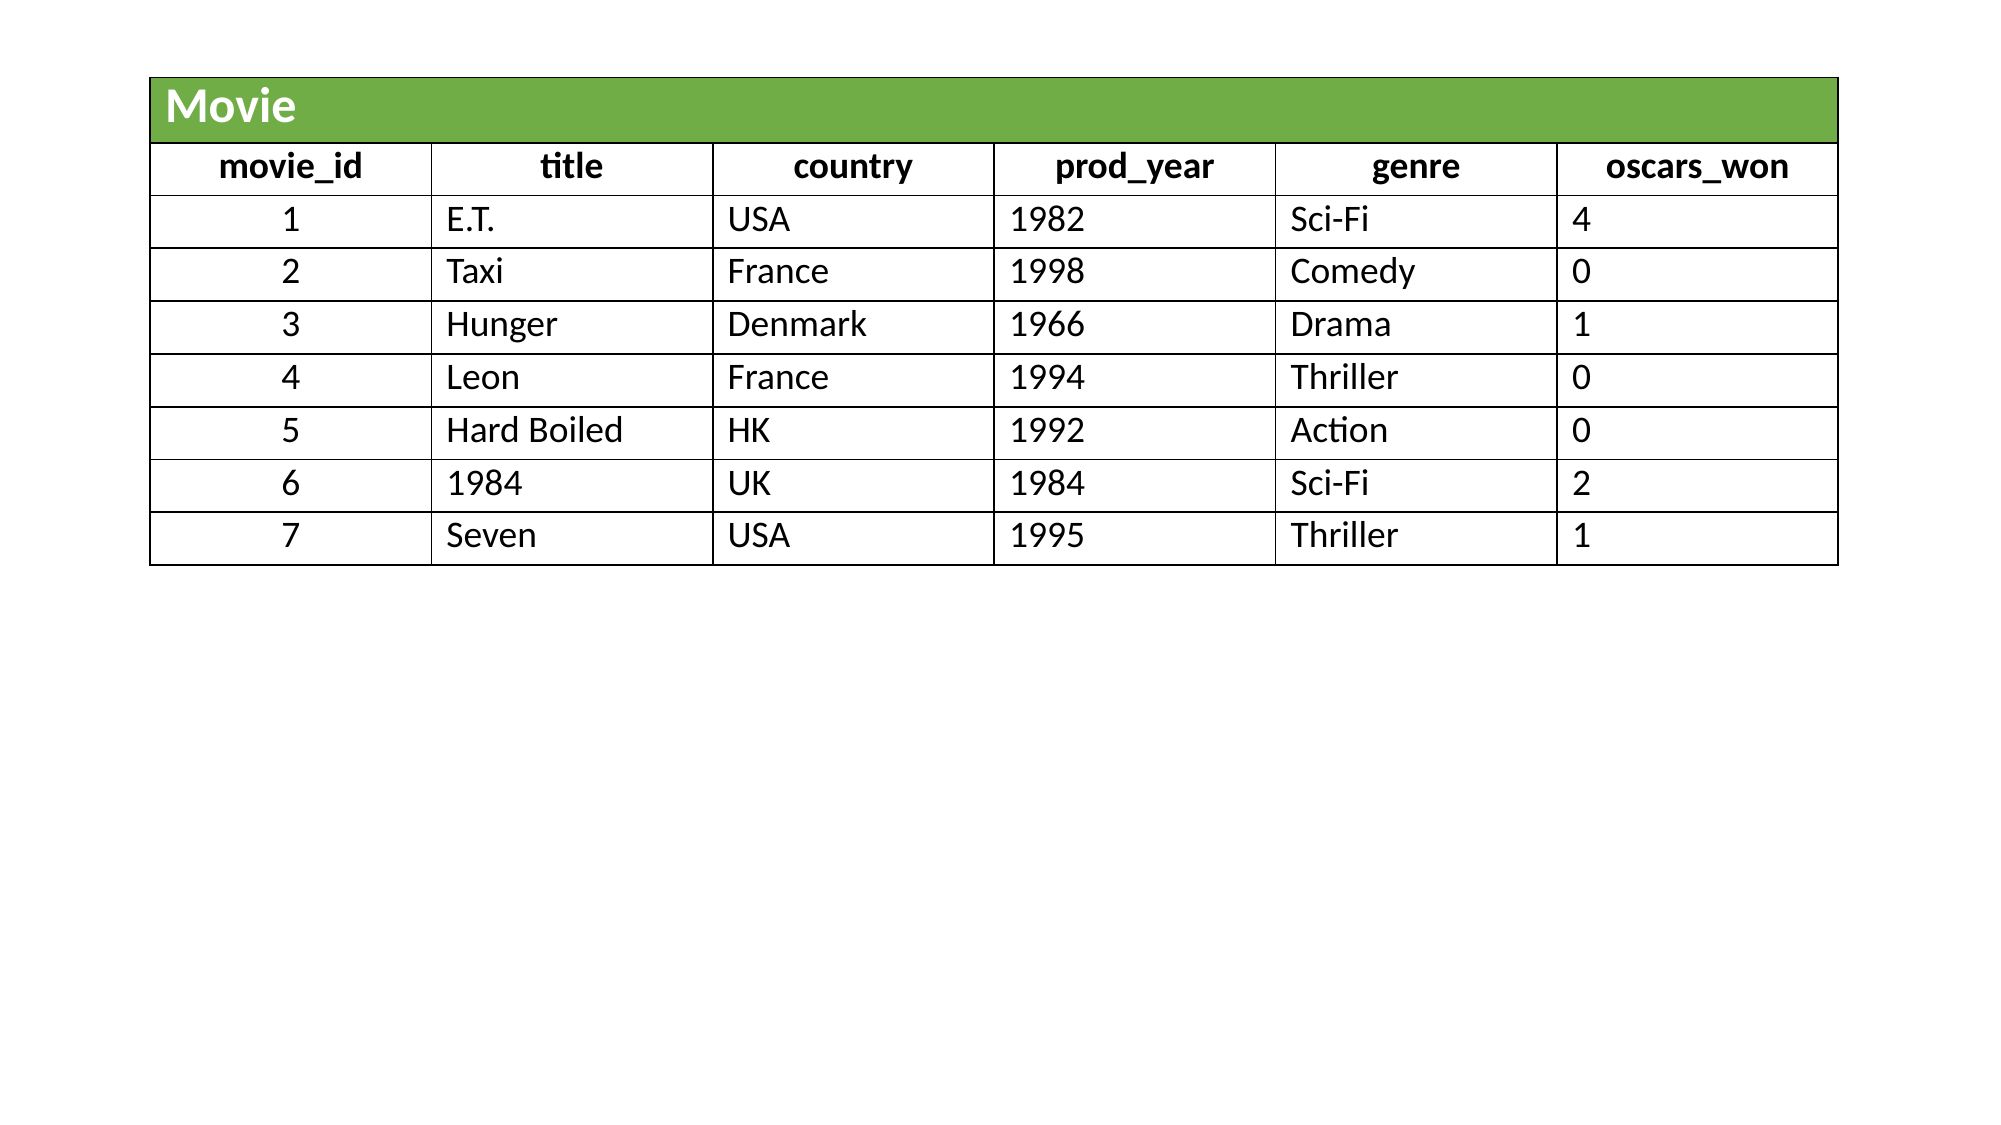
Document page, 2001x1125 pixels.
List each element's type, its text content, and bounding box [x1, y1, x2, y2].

table_cell movie_id [151, 144, 431, 195]
table_cell Comedy [1276, 249, 1556, 300]
table_cell Thriller [1276, 513, 1556, 564]
table_cell country [714, 144, 993, 195]
table_header Movie [151, 78, 1837, 142]
table_cell 3 [151, 302, 431, 353]
table_cell genre [1276, 144, 1556, 195]
table_cell 1 [151, 196, 431, 247]
table_cell oscars_won [1558, 144, 1837, 195]
table_cell 1966 [995, 302, 1275, 353]
table_cell Leon [432, 355, 712, 406]
table_cell title [432, 144, 712, 195]
table_cell 1 [1558, 513, 1837, 564]
table_cell Sci-Fi [1276, 196, 1556, 247]
table_cell Drama [1276, 302, 1556, 353]
table_cell 1992 [995, 408, 1275, 459]
table_cell 1984 [995, 460, 1275, 511]
table_cell prod_year [995, 144, 1275, 195]
table_cell Hard Boiled [432, 408, 712, 459]
table_cell E.T. [432, 196, 712, 247]
table_cell 1982 [995, 196, 1275, 247]
table_cell USA [714, 196, 993, 247]
table_cell 0 [1558, 249, 1837, 300]
table_cell 1 [1558, 302, 1837, 353]
table_cell 7 [151, 513, 431, 564]
table_cell 5 [151, 408, 431, 459]
table_cell Sci-Fi [1276, 460, 1556, 511]
table_cell Seven [432, 513, 712, 564]
table_cell France [714, 249, 993, 300]
table_cell UK [714, 460, 993, 511]
table_cell Denmark [714, 302, 993, 353]
table_cell 0 [1558, 408, 1837, 459]
table_cell 0 [1558, 355, 1837, 406]
table_cell Taxi [432, 249, 712, 300]
table_cell Hunger [432, 302, 712, 353]
table_cell 1994 [995, 355, 1275, 406]
table_cell Action [1276, 408, 1556, 459]
table_cell Thriller [1276, 355, 1556, 406]
table_cell HK [714, 408, 993, 459]
table_cell 1998 [995, 249, 1275, 300]
table_cell USA [714, 513, 993, 564]
table_cell 4 [151, 355, 431, 406]
table_cell 2 [1558, 460, 1837, 511]
table_cell 1984 [432, 460, 712, 511]
table_cell 4 [1558, 196, 1837, 247]
table_cell 6 [151, 460, 431, 511]
table_cell 1995 [995, 513, 1275, 564]
table_cell France [714, 355, 993, 406]
table_cell 2 [151, 249, 431, 300]
